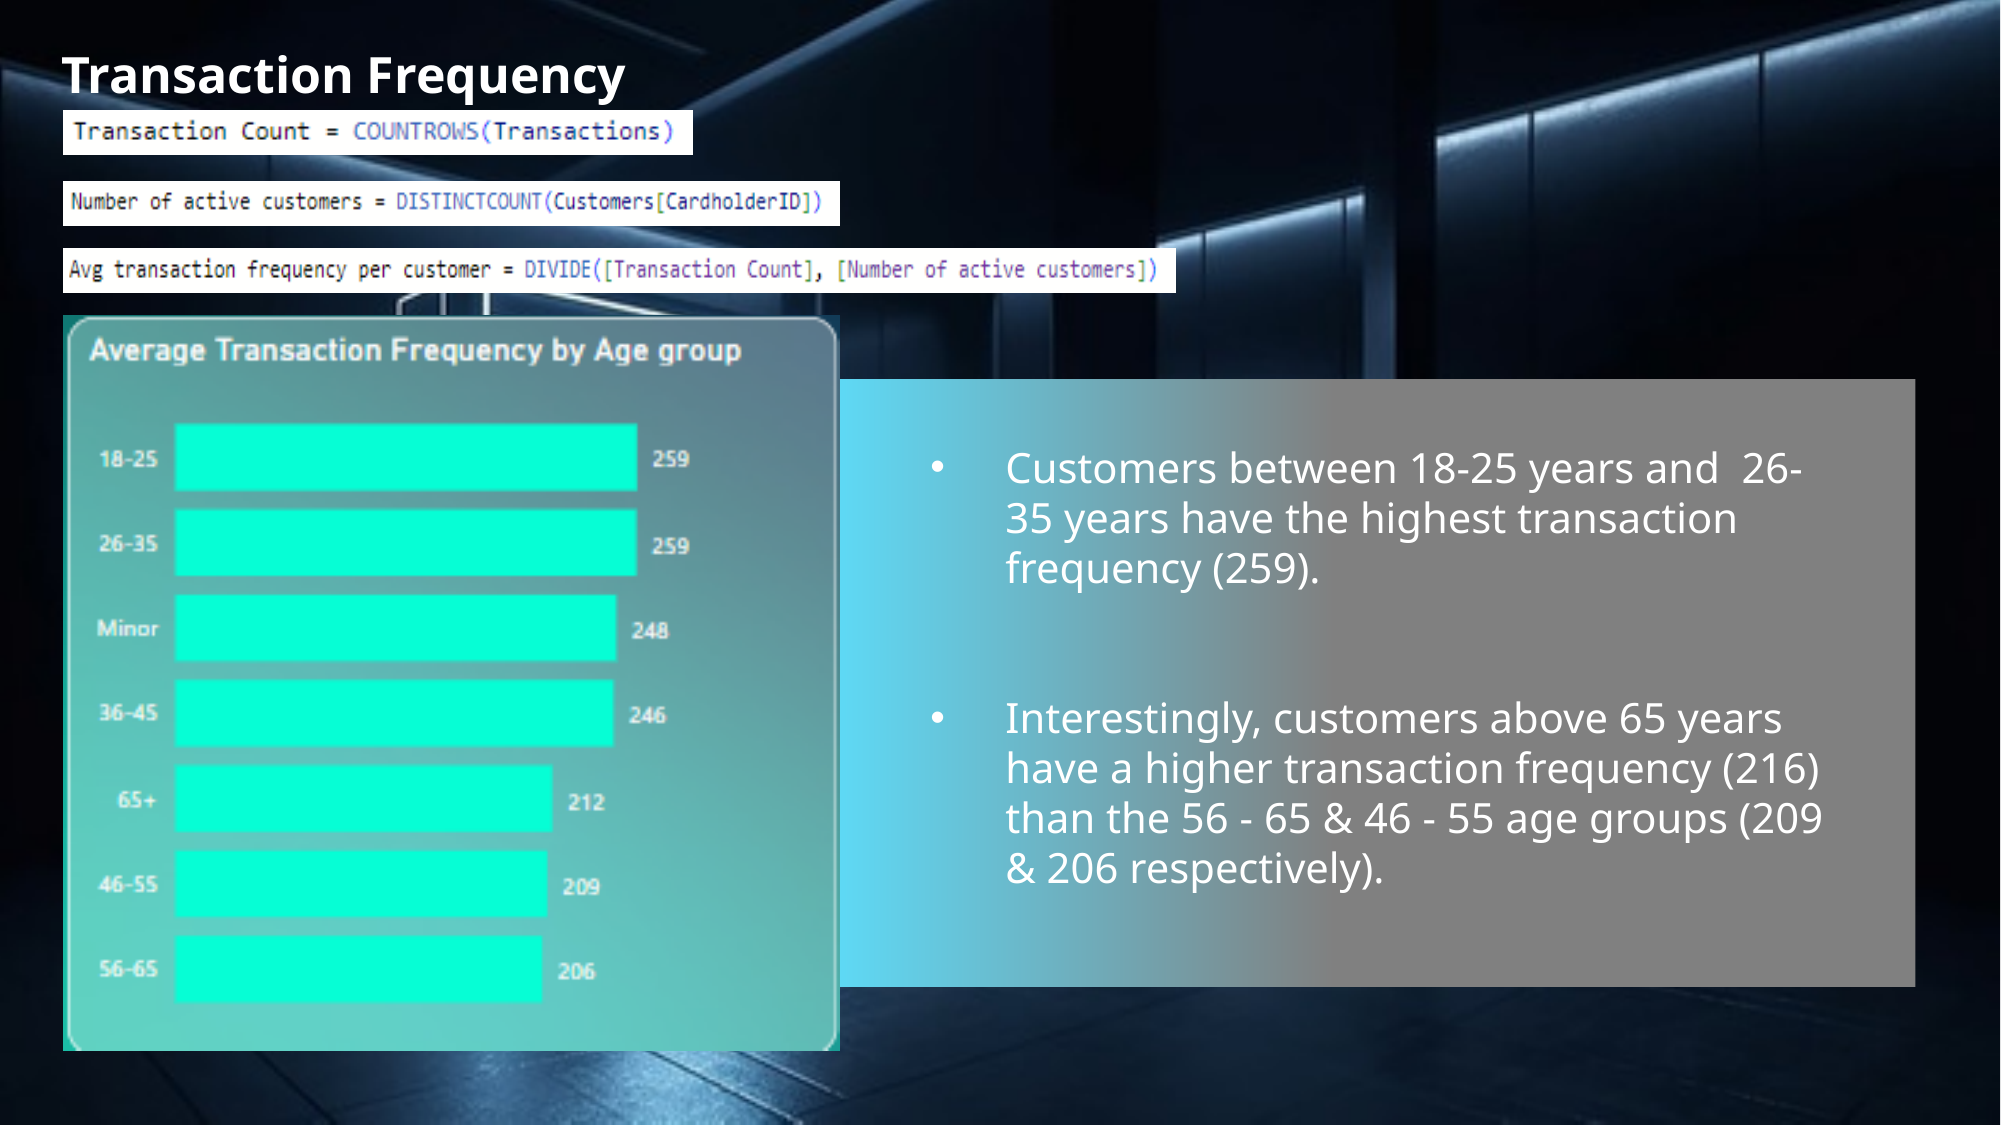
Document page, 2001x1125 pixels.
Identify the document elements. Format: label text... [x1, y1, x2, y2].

text_box [840, 378, 1916, 987]
picture [0, 0, 2001, 1125]
text_box Customers between 18-25 years and 26-35 years have the highest transaction frequency (259). Interestingly, customers above 65 years have a higher transaction frequency (216) than the 56 - 65 & 46 - 55 age groups (209 & 206 respectively). [915, 434, 1861, 900]
text_box Transaction Frequency [46, 36, 792, 112]
